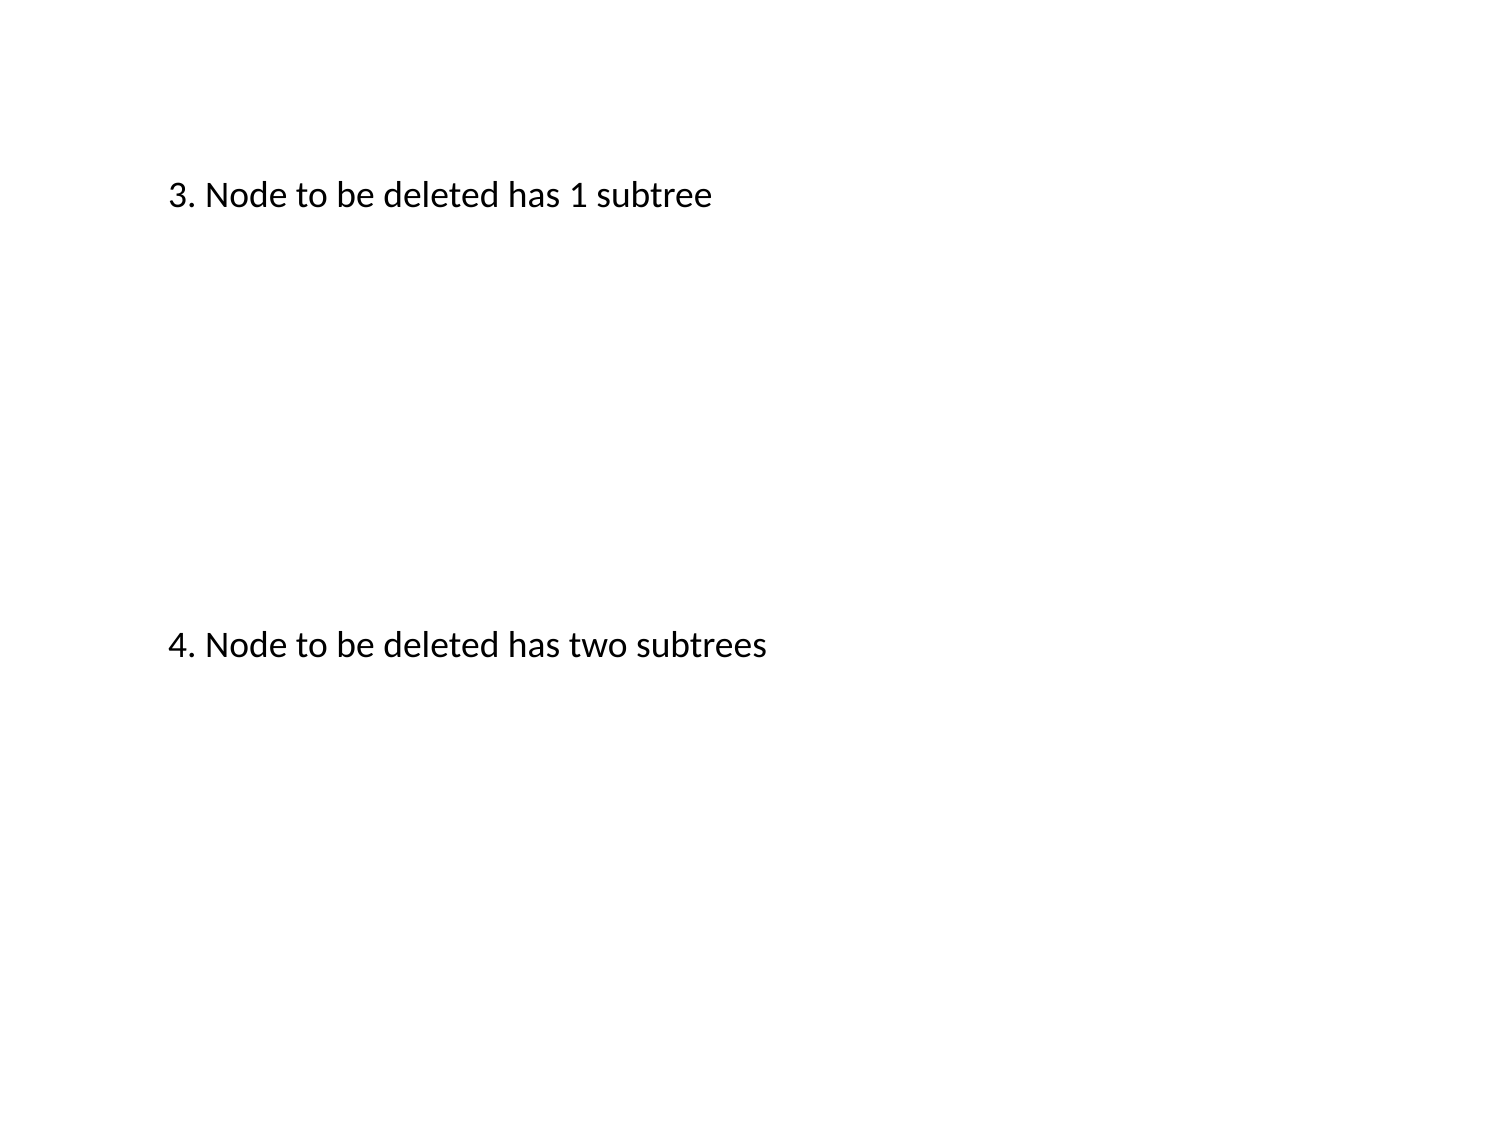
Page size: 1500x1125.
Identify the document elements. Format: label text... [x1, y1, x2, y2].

text_box 3. Node to be deleted has 1 subtree 4. Node to be deleted has two subtrees [153, 162, 783, 673]
